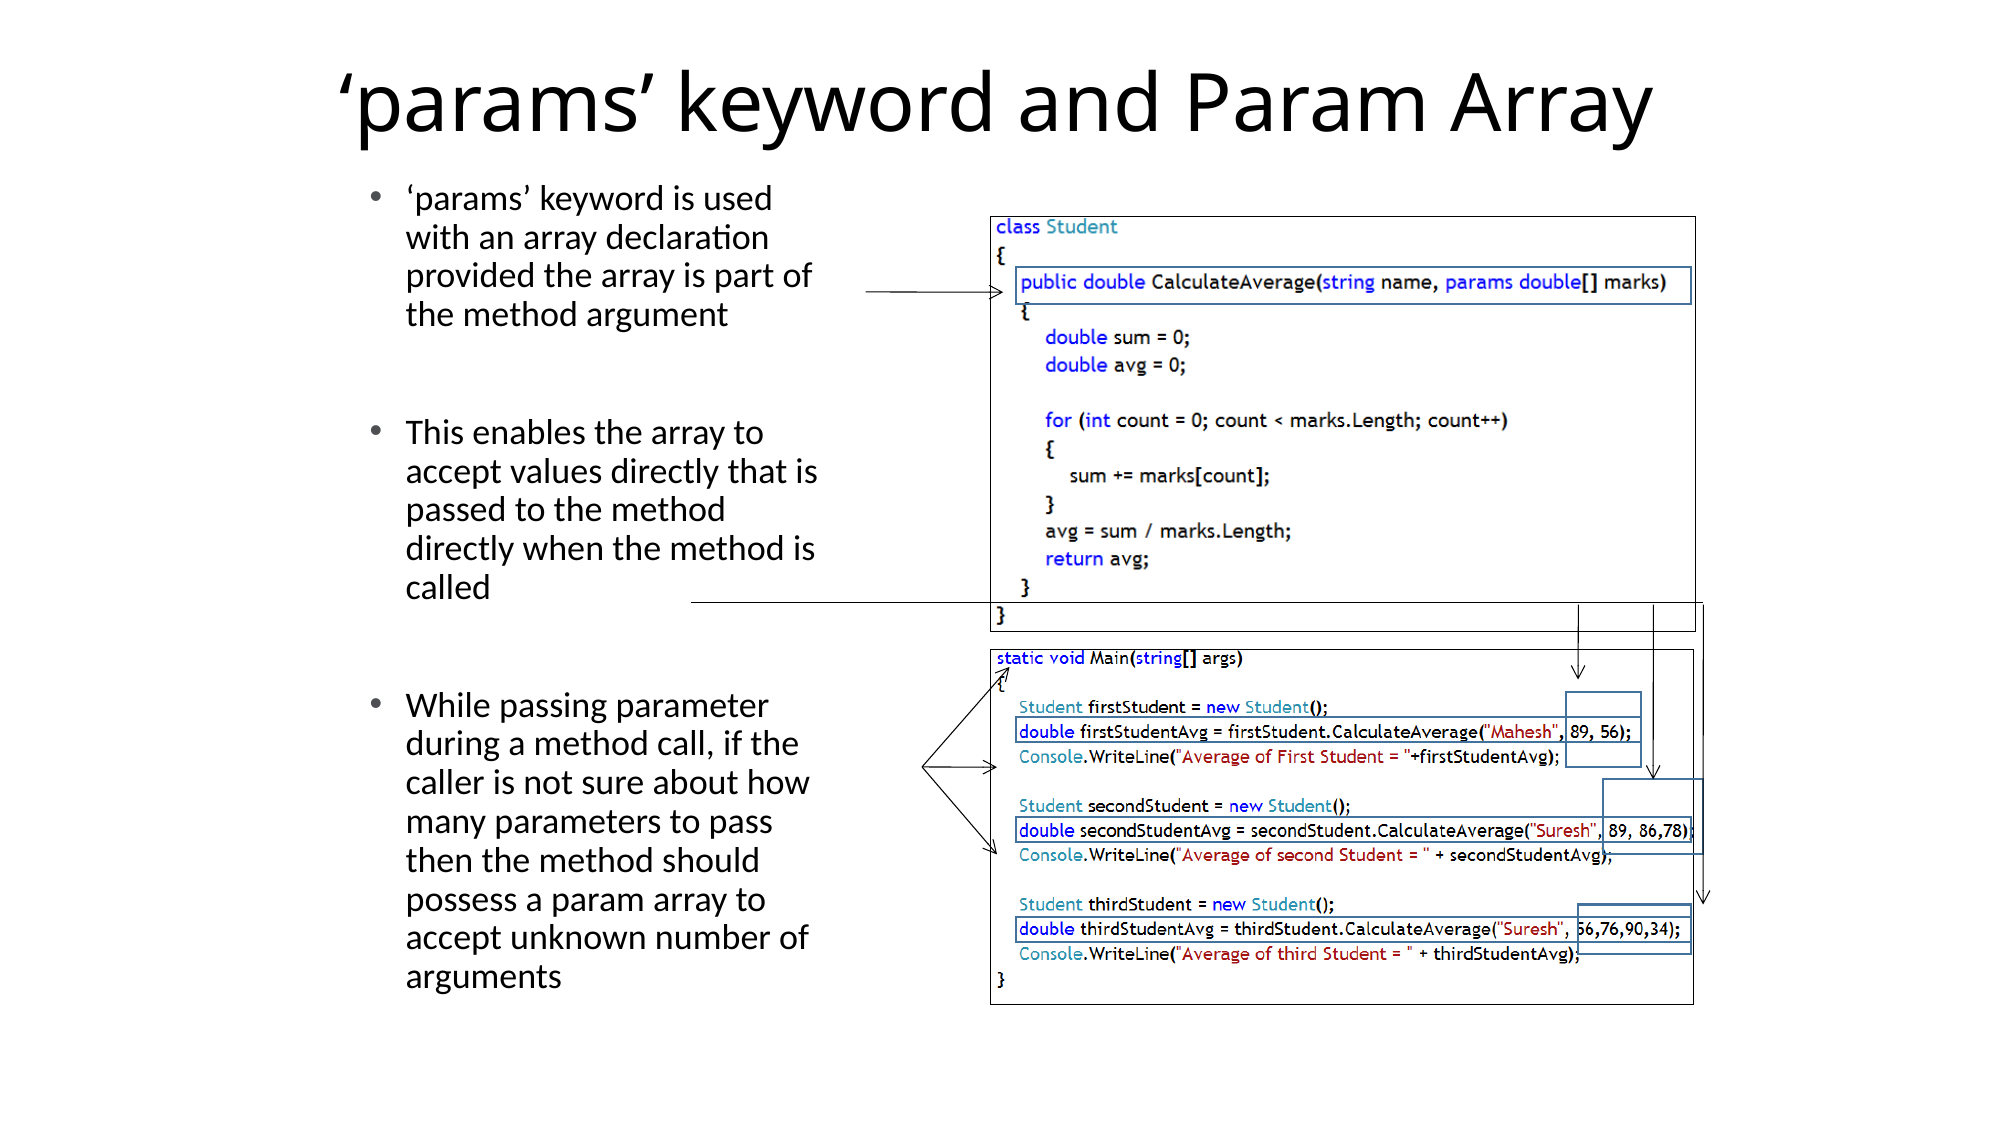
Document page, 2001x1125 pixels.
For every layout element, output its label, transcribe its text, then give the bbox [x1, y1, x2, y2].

title ‘params’ keyword and Param Array [324, 52, 1675, 158]
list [990, 603, 1696, 632]
list ‘params’ keyword is used with an array declaration provided the array is part of the method argument This enables the array to accept values directly that is passed to the method directly when the method is called While passing parameter during a method call, if the caller is not sure about how many parameters to pass then the method should possess a param array to accept unknown number of arguments [354, 171, 852, 1010]
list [990, 216, 1696, 602]
picture [990, 649, 1694, 1005]
text_box [1694, 778, 1702, 855]
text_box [915, 673, 1016, 761]
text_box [915, 773, 1004, 849]
